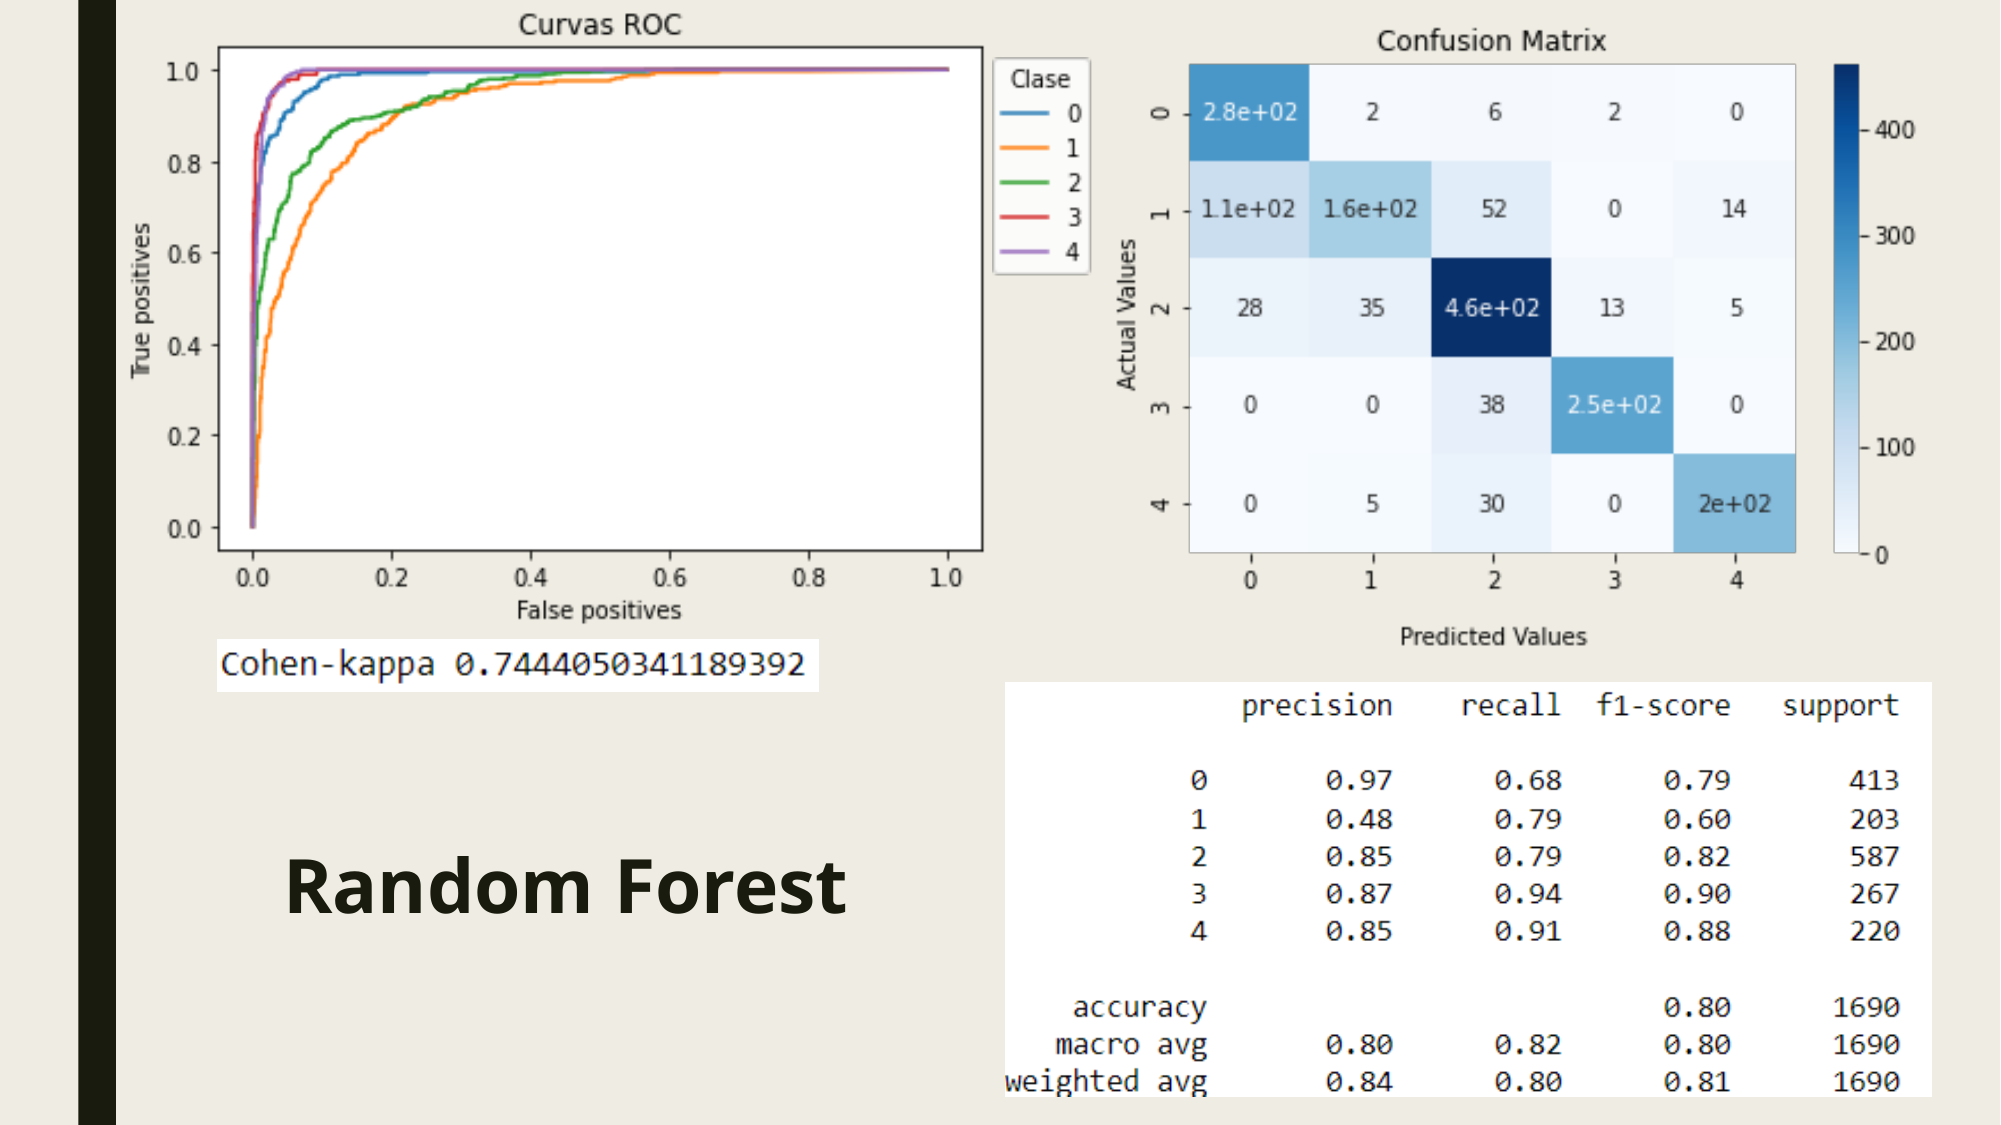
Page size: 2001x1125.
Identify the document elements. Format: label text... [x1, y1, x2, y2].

text_box Random Forest [126, 761, 1005, 1017]
picture [217, 639, 819, 692]
picture [1005, 682, 1932, 1098]
picture [118, 0, 1932, 666]
